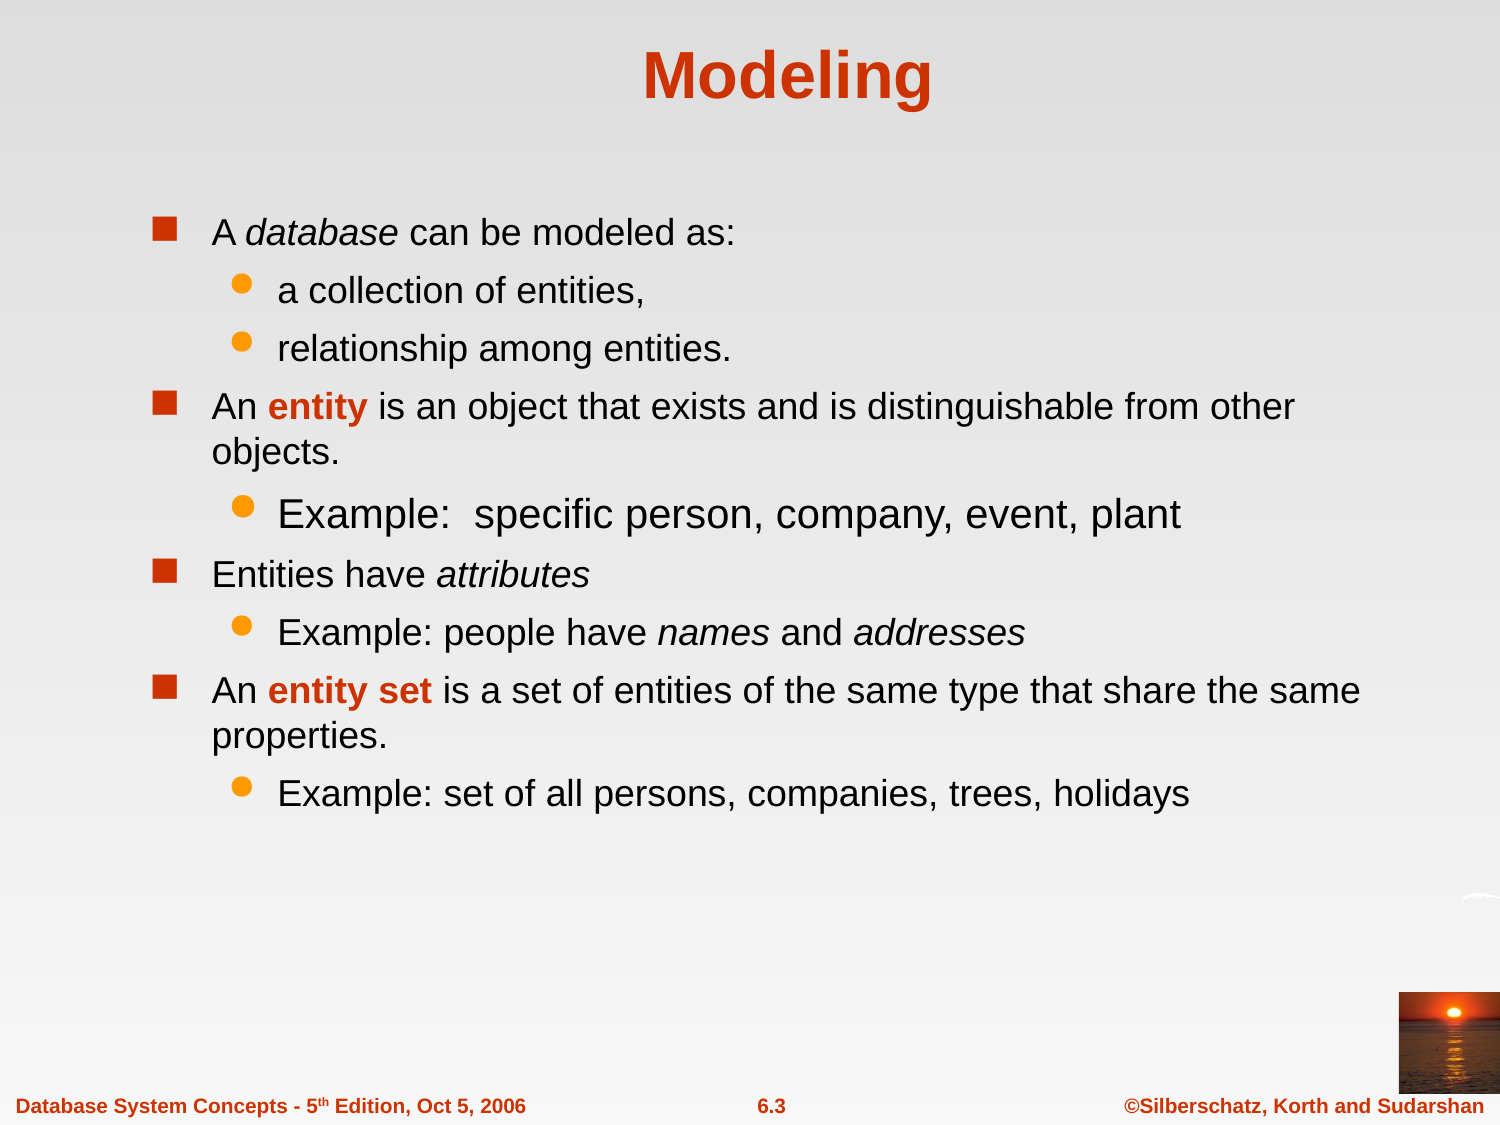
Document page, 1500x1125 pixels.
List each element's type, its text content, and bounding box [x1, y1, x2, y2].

title Modeling [125, 18, 1452, 120]
picture [1398, 992, 1500, 1094]
list A database can be modeled as: a collection of entities, relationship among entities. An entity is an object that exists and is distinguishable from other objects. Example: specific person, company, event, plant Entities have attributes Example: people have names and addresses An entity set is a set of entities of the same type that share the same properties. Example: set of all persons, companies, trees, holidays [140, 200, 1429, 1001]
